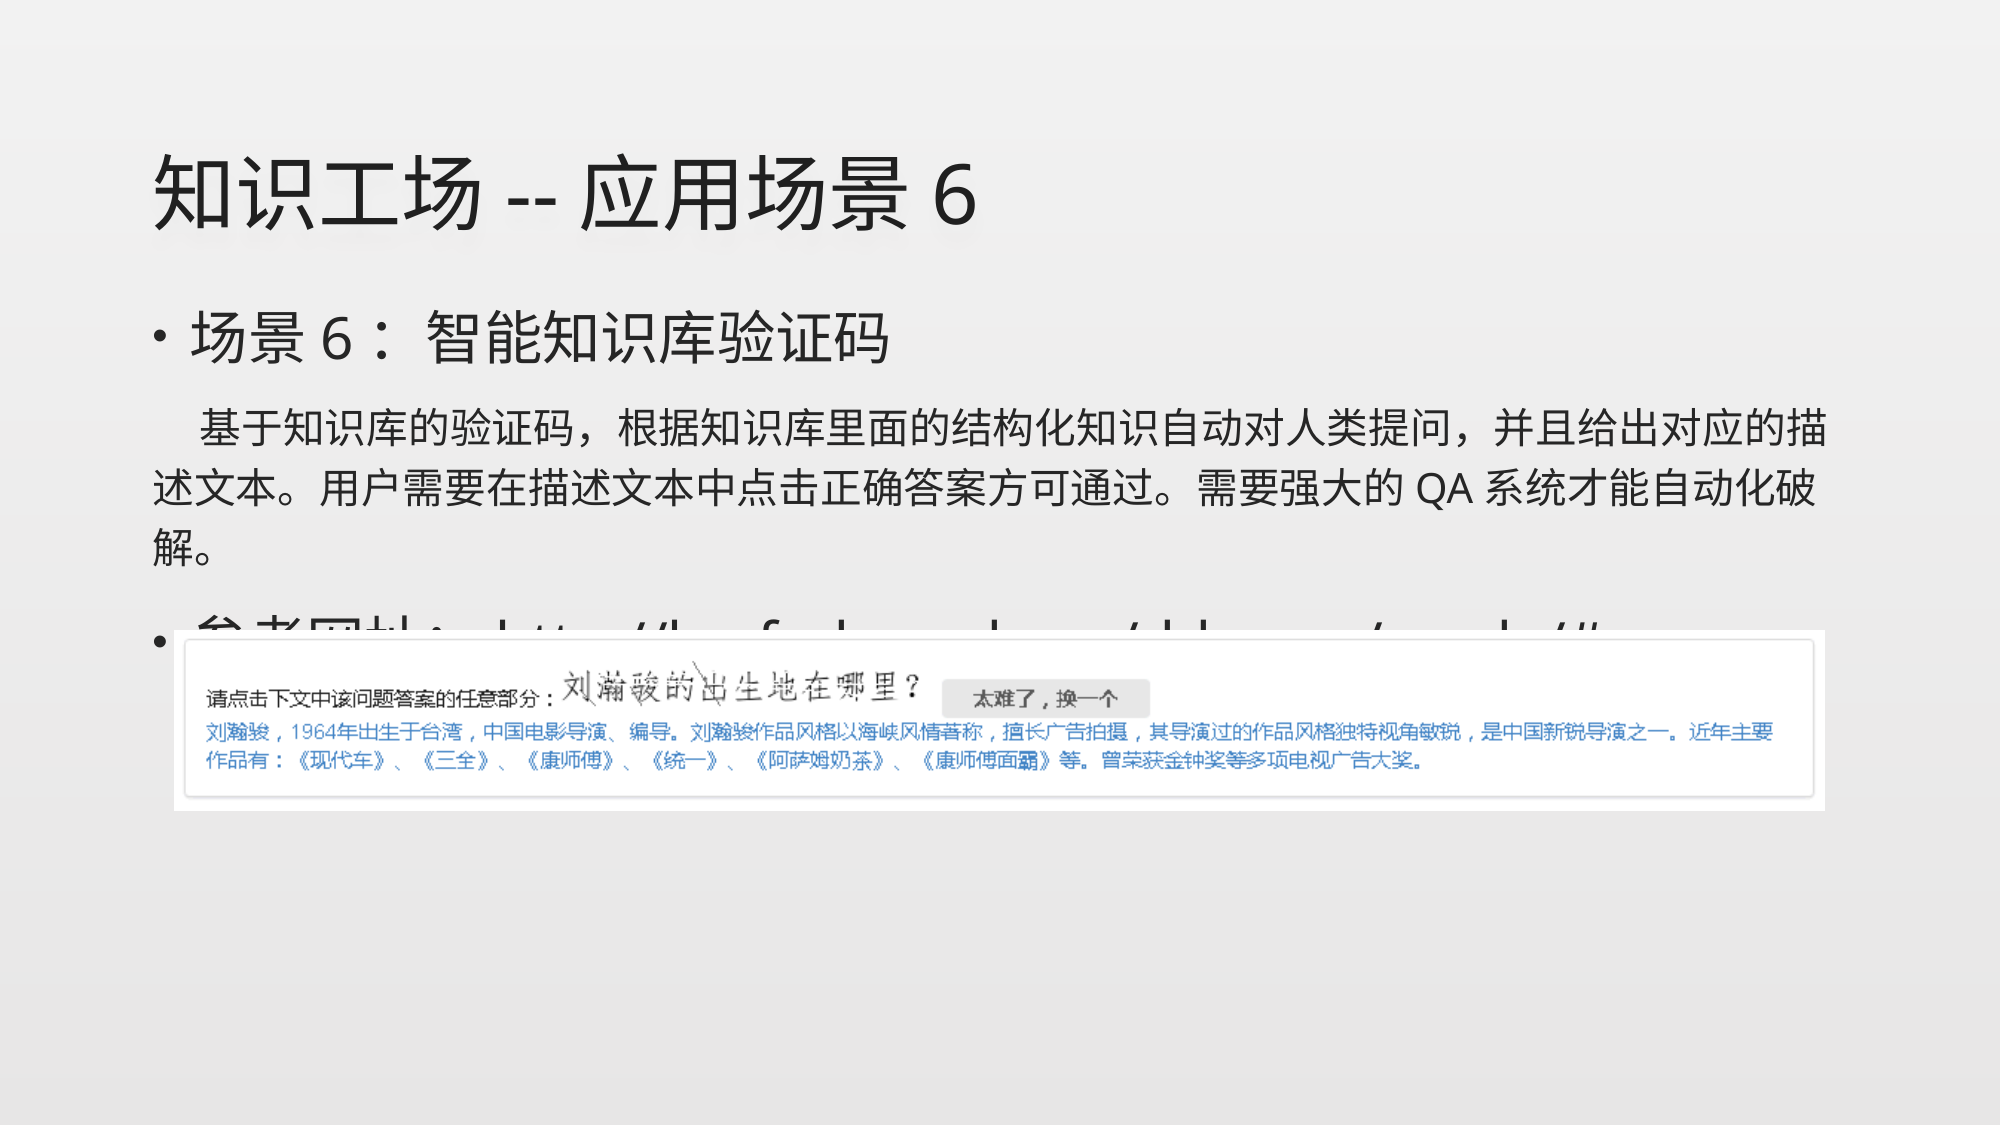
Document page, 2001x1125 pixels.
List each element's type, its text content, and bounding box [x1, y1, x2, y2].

title 知识工场--应用场景6 [137, 32, 1863, 250]
list 场景6：智能知识库验证码 基于知识库的验证码，根据知识库里面的结构化知识自动对人类提问，并且给出对应的描述文本。用户需要在描述文本中点击正确答案方可通过。需要强大的QA系统才能自动化破解。 参考网址：http://kw.fudan.edu.cn/ddemos/vcode/# [137, 279, 1863, 1014]
picture [174, 630, 1825, 811]
